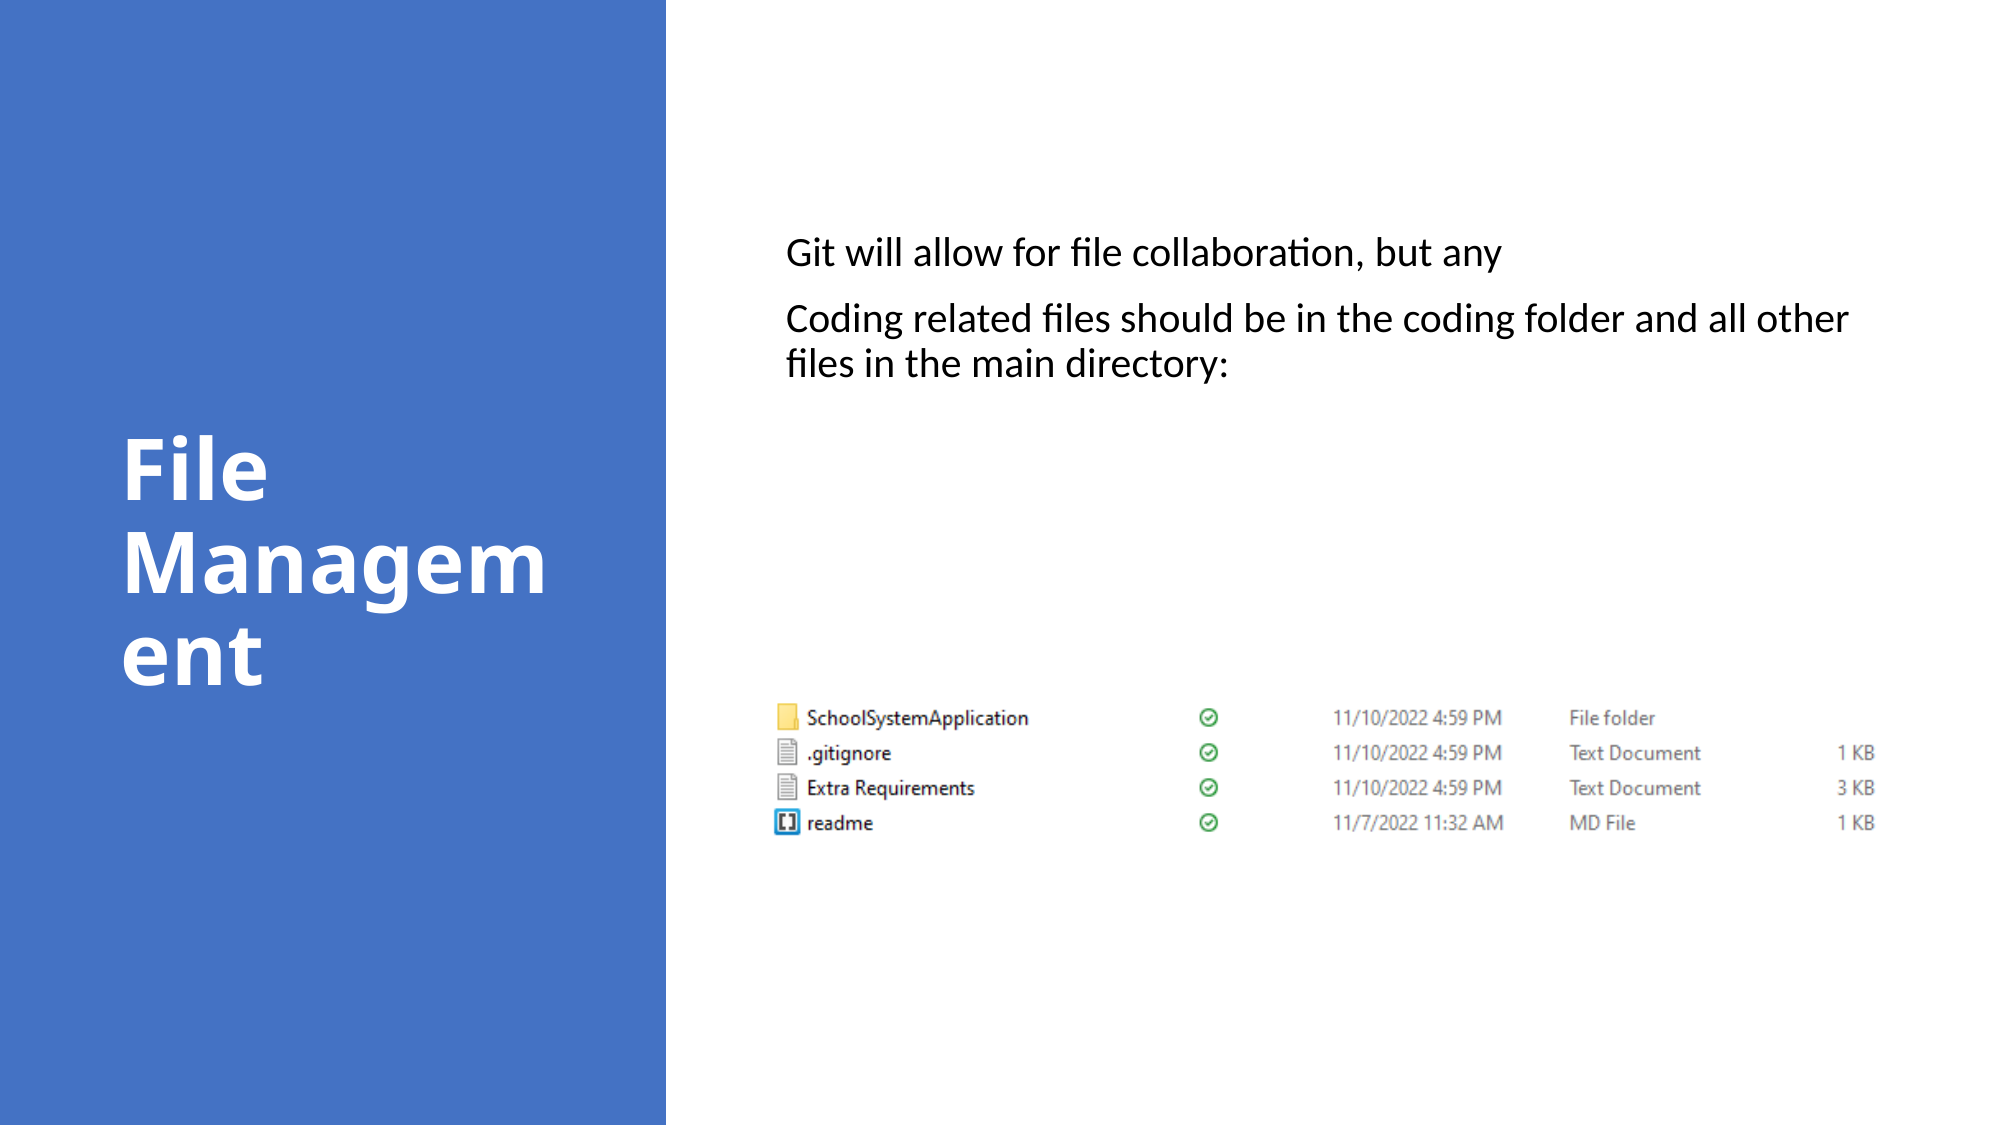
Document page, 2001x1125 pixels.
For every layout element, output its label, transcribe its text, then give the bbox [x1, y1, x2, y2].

text_box [0, 0, 667, 1125]
list Git will allow for file collaboration, but any Coding related files should be in the coding folder and all other files in the main directory: [770, 104, 1895, 513]
picture [763, 697, 1895, 842]
title File Management [105, 104, 614, 1026]
